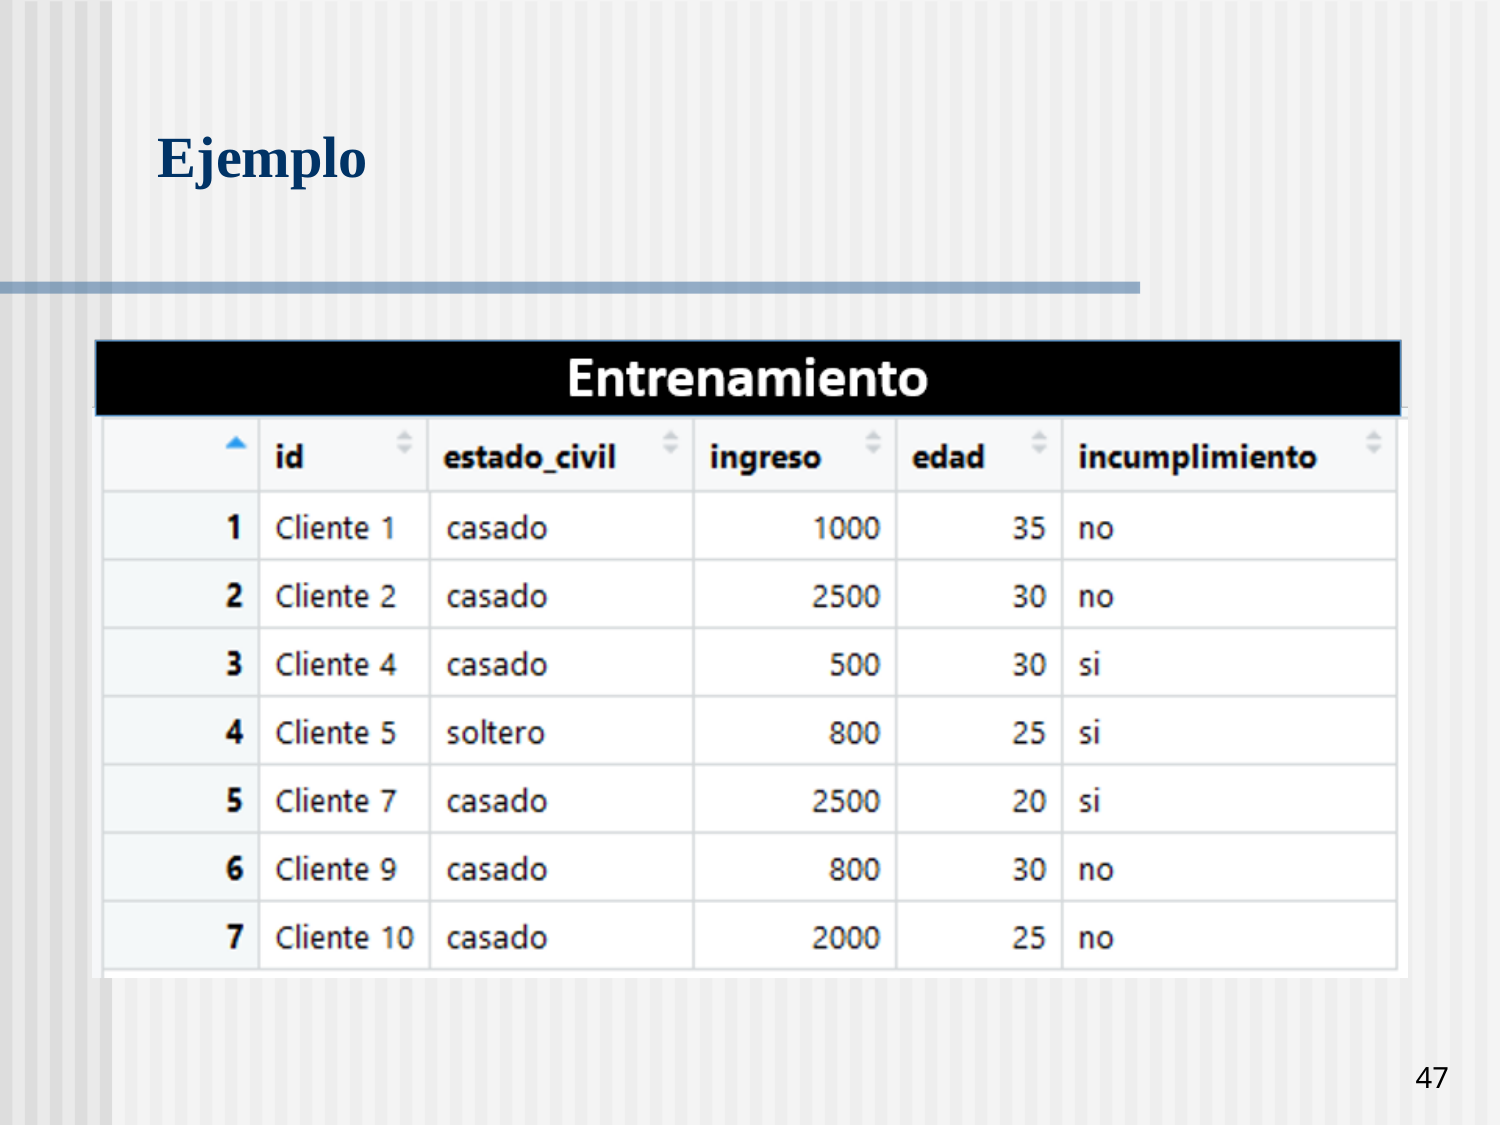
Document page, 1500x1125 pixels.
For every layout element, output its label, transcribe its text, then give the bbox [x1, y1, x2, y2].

title Ejemplo [142, 111, 1482, 267]
picture [91, 322, 1408, 978]
slide_number 47 [1151, 1031, 1465, 1107]
